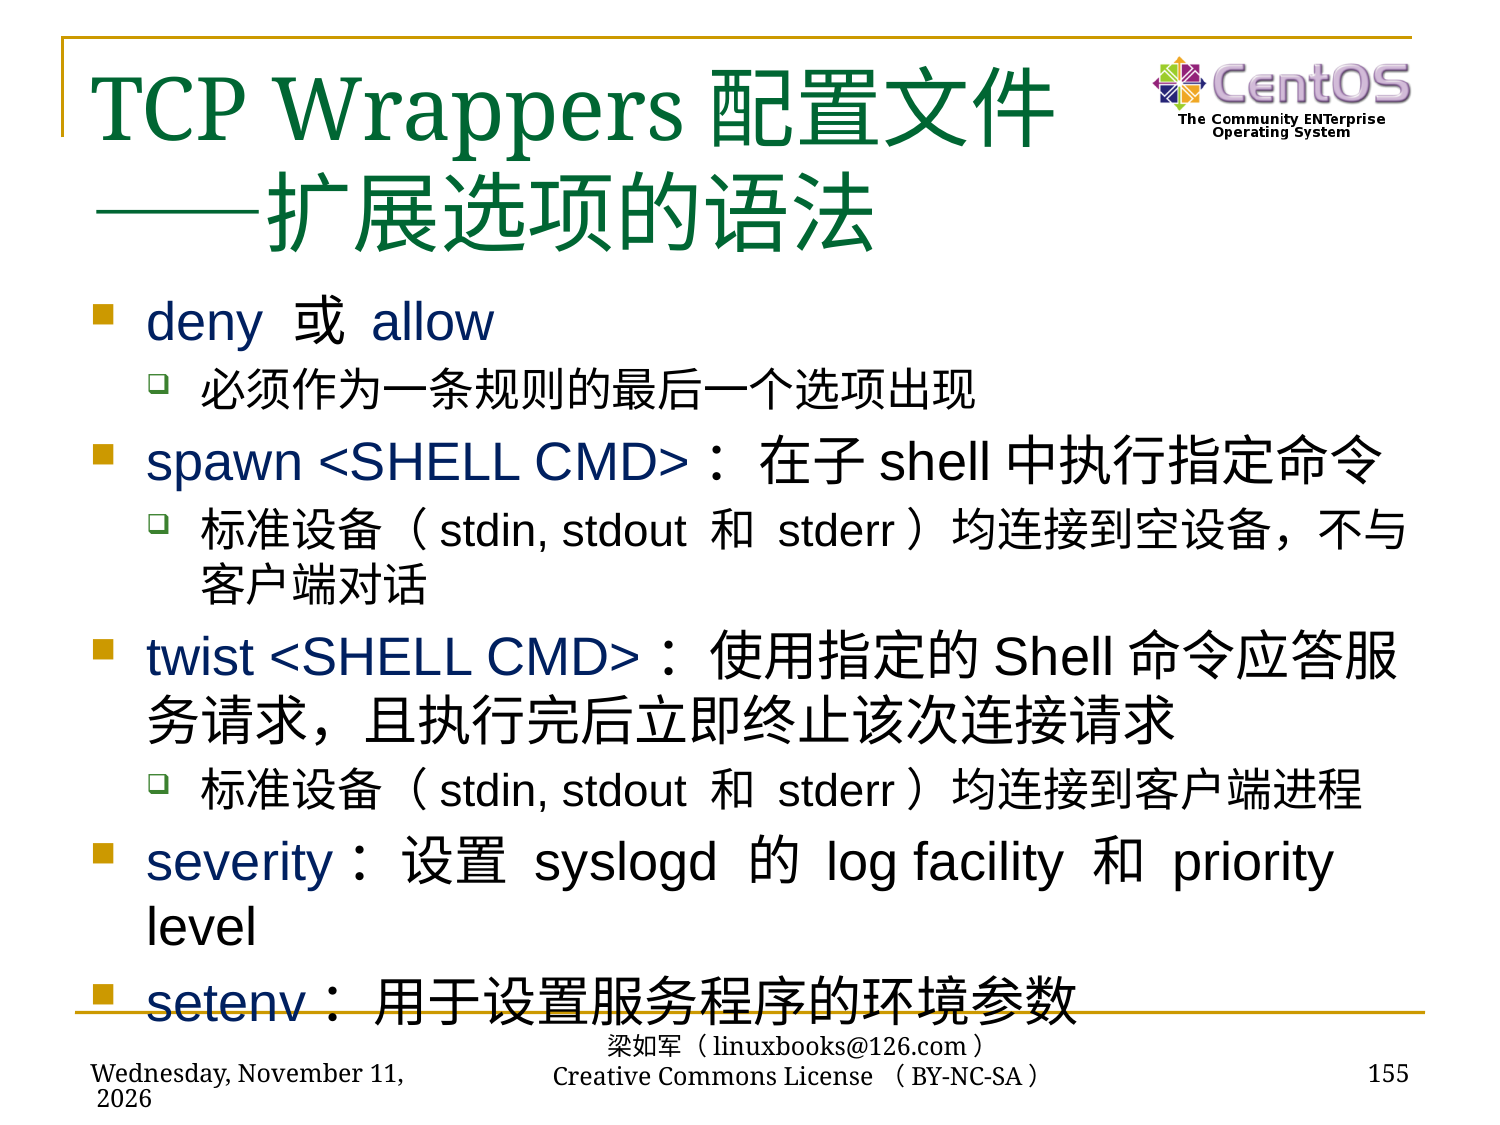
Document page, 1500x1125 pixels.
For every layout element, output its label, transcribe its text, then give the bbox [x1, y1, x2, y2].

title TCP Wrappers配置文件 ——扩展选项的语法 [74, 45, 1426, 233]
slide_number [74, 1023, 426, 1100]
list deny 或 allow 必须作为一条规则的最后一个选项出现 spawn <SHELL CMD>：在子shell中执行指定命令 标准设备（stdin, stdout 和 stderr）均连接到空设备，不与客户端对话 twist <SHELL CMD>：使用指定的Shell命令应答服务请求，且执行完后立即终止该次连接请求 标准设备（stdin, stdout 和 stderr）均连接到客户端进程 severity：设置 syslogd 的 log facility 和 priority level setenv：用于设置服务程序的环境参数 [74, 278, 1426, 1006]
footer 梁如军（linuxbooks@126.com） Creative Commons License（BY-NC-SA） [359, 1022, 1247, 1099]
slide_number 155 [1074, 1023, 1426, 1100]
